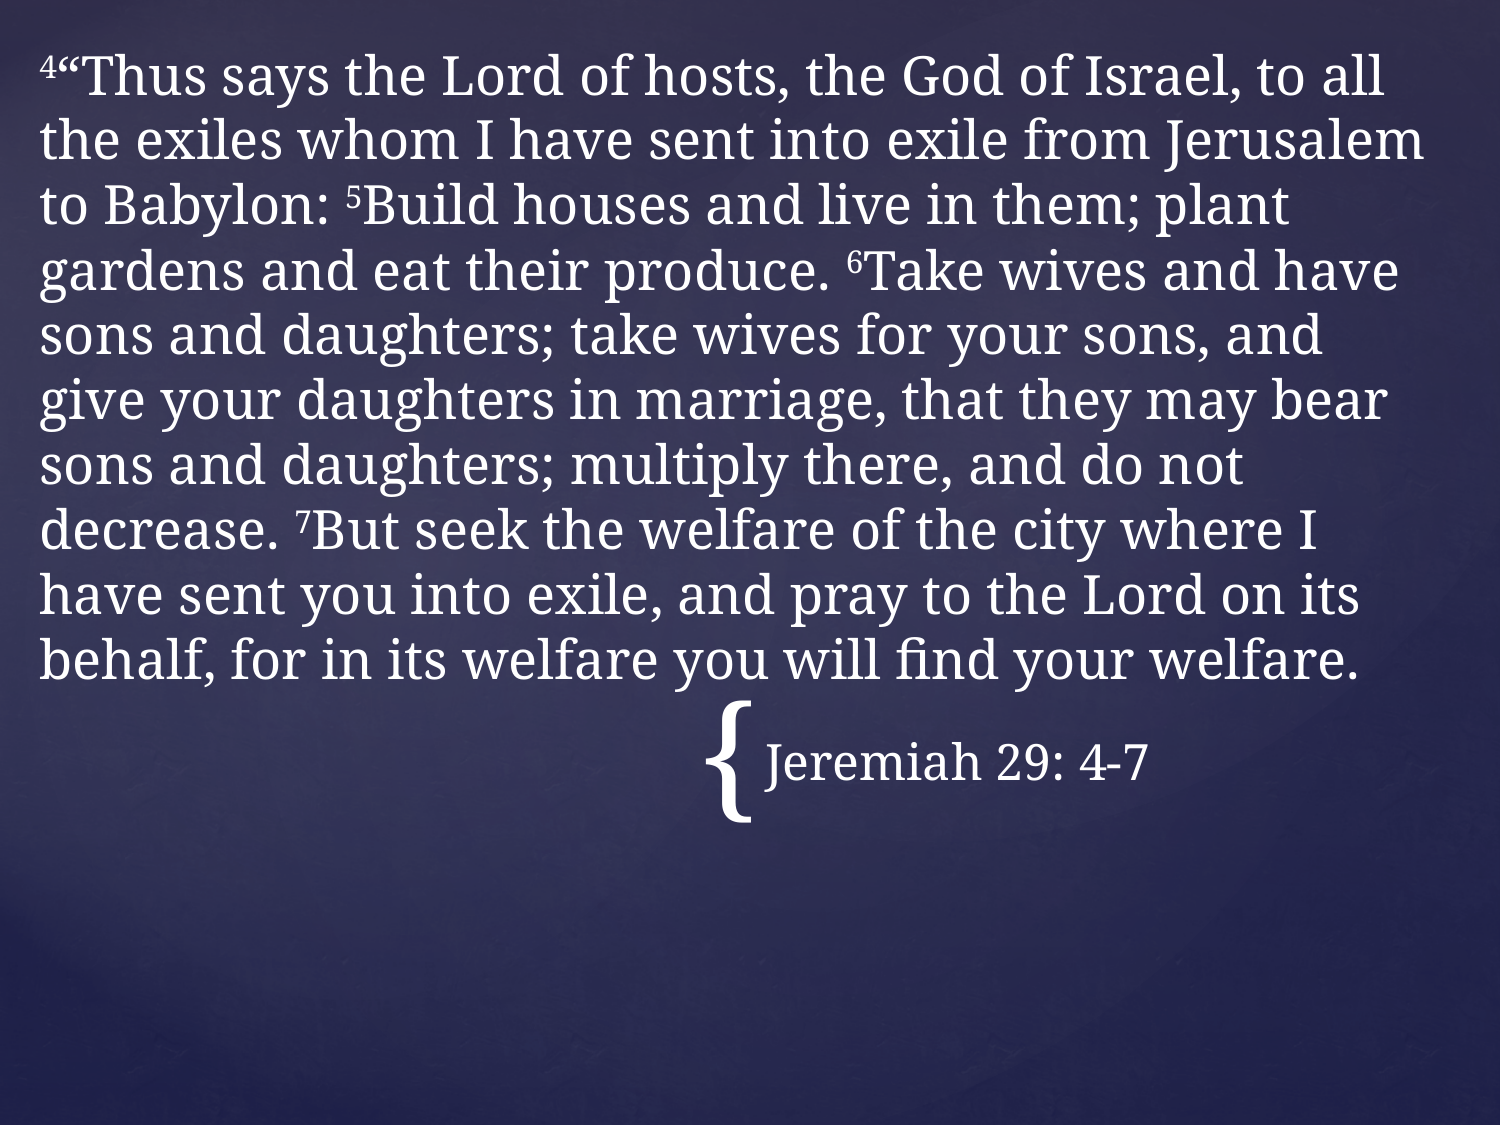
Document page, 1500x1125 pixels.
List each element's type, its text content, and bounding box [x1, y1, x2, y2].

title 4“Thus says the Lord of hosts, the God of Israel, to all the exiles whom I have sent into exile from Jerusalem to Babylon: 5Build houses and live in them; plant gardens and eat their produce. 6Take wives and have sons and daughters; take wives for your sons, and give your daughters in marriage, that they may bear sons and daughters; multiply there, and do not decrease. 7But seek the welfare of the city where I have sent you into exile, and pray to the Lord on its behalf, for in its welfare you will find your welfare. [24, 157, 1451, 698]
list Jeremiah 29: 4-7 [750, 700, 1363, 820]
